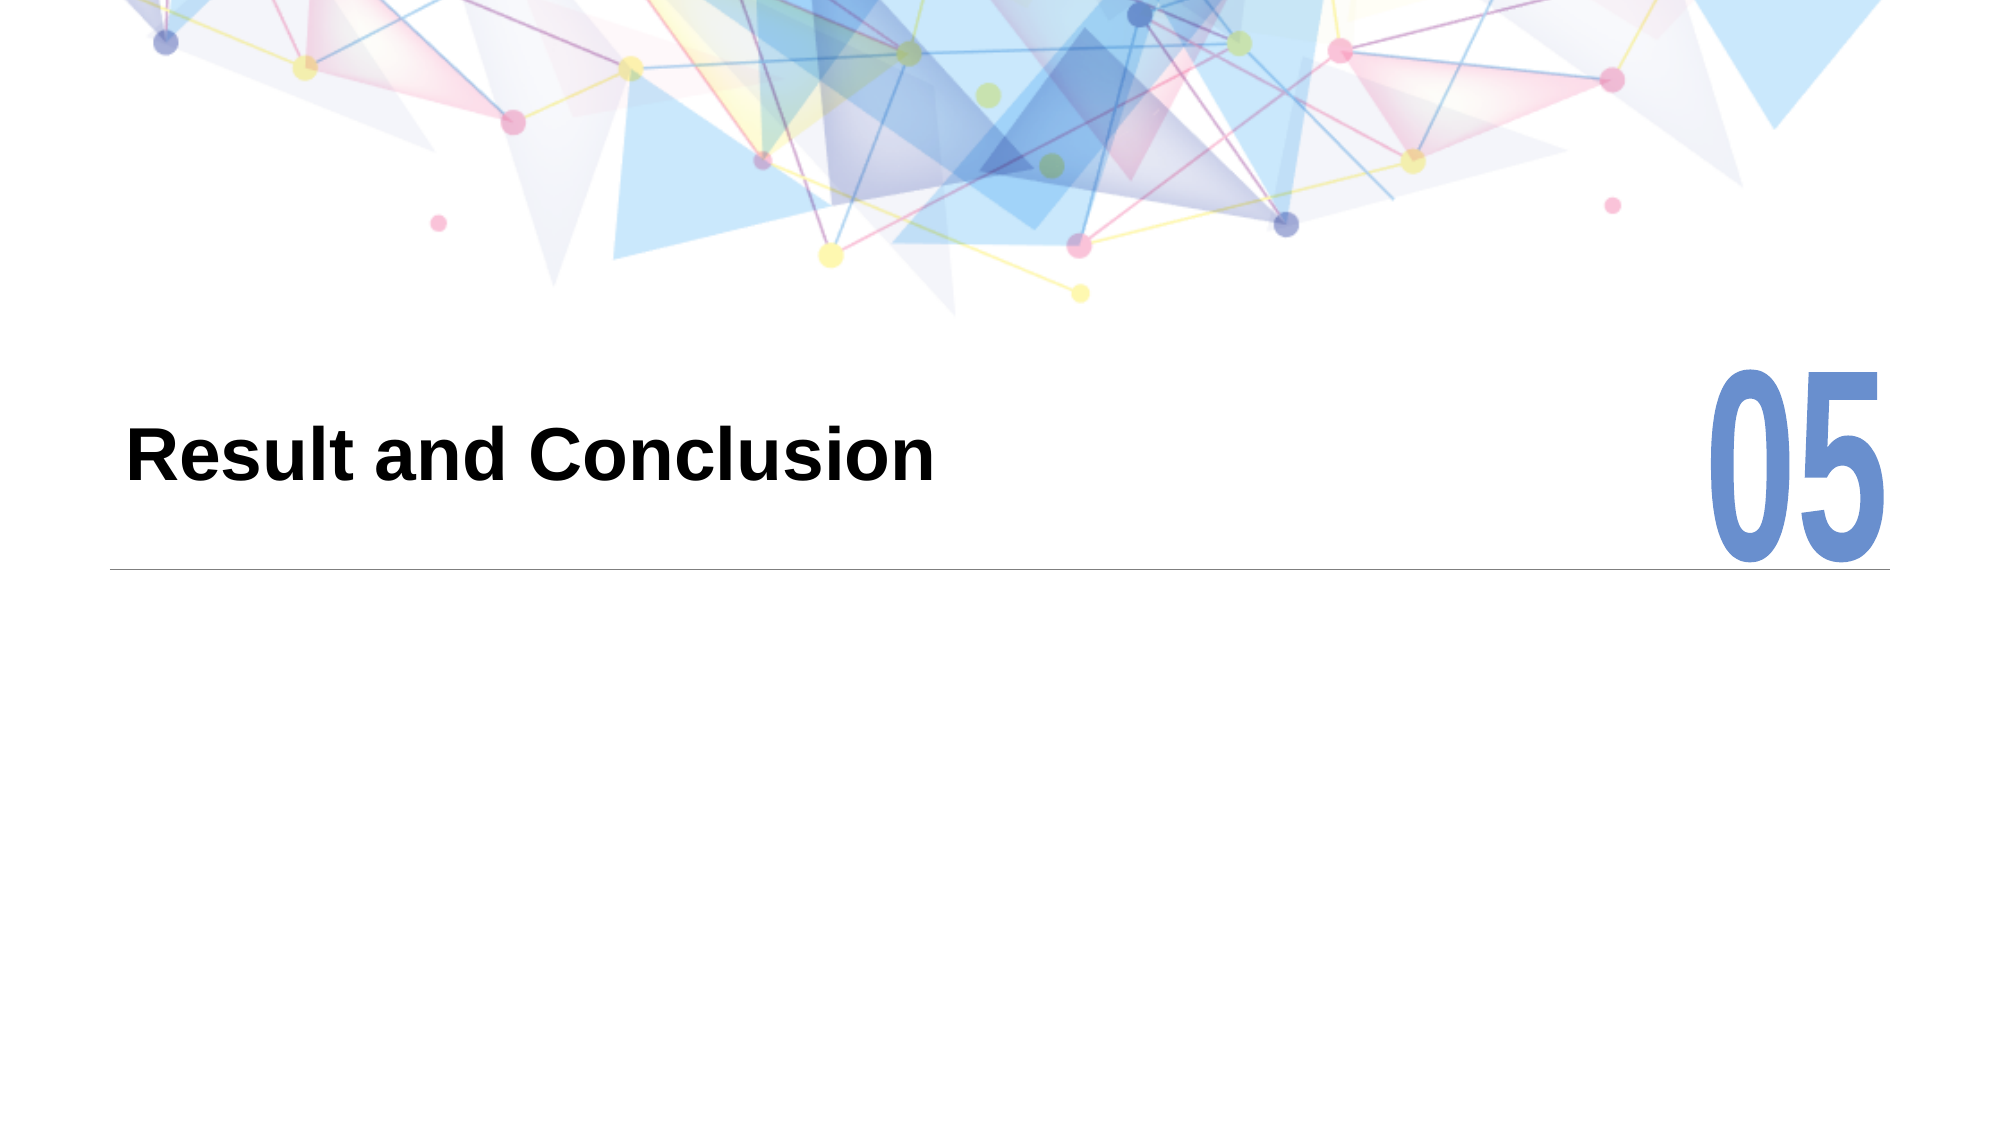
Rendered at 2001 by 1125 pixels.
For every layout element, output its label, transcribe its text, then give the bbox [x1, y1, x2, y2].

title Result and Conclusion [109, 350, 1890, 563]
picture [7, 0, 1890, 442]
